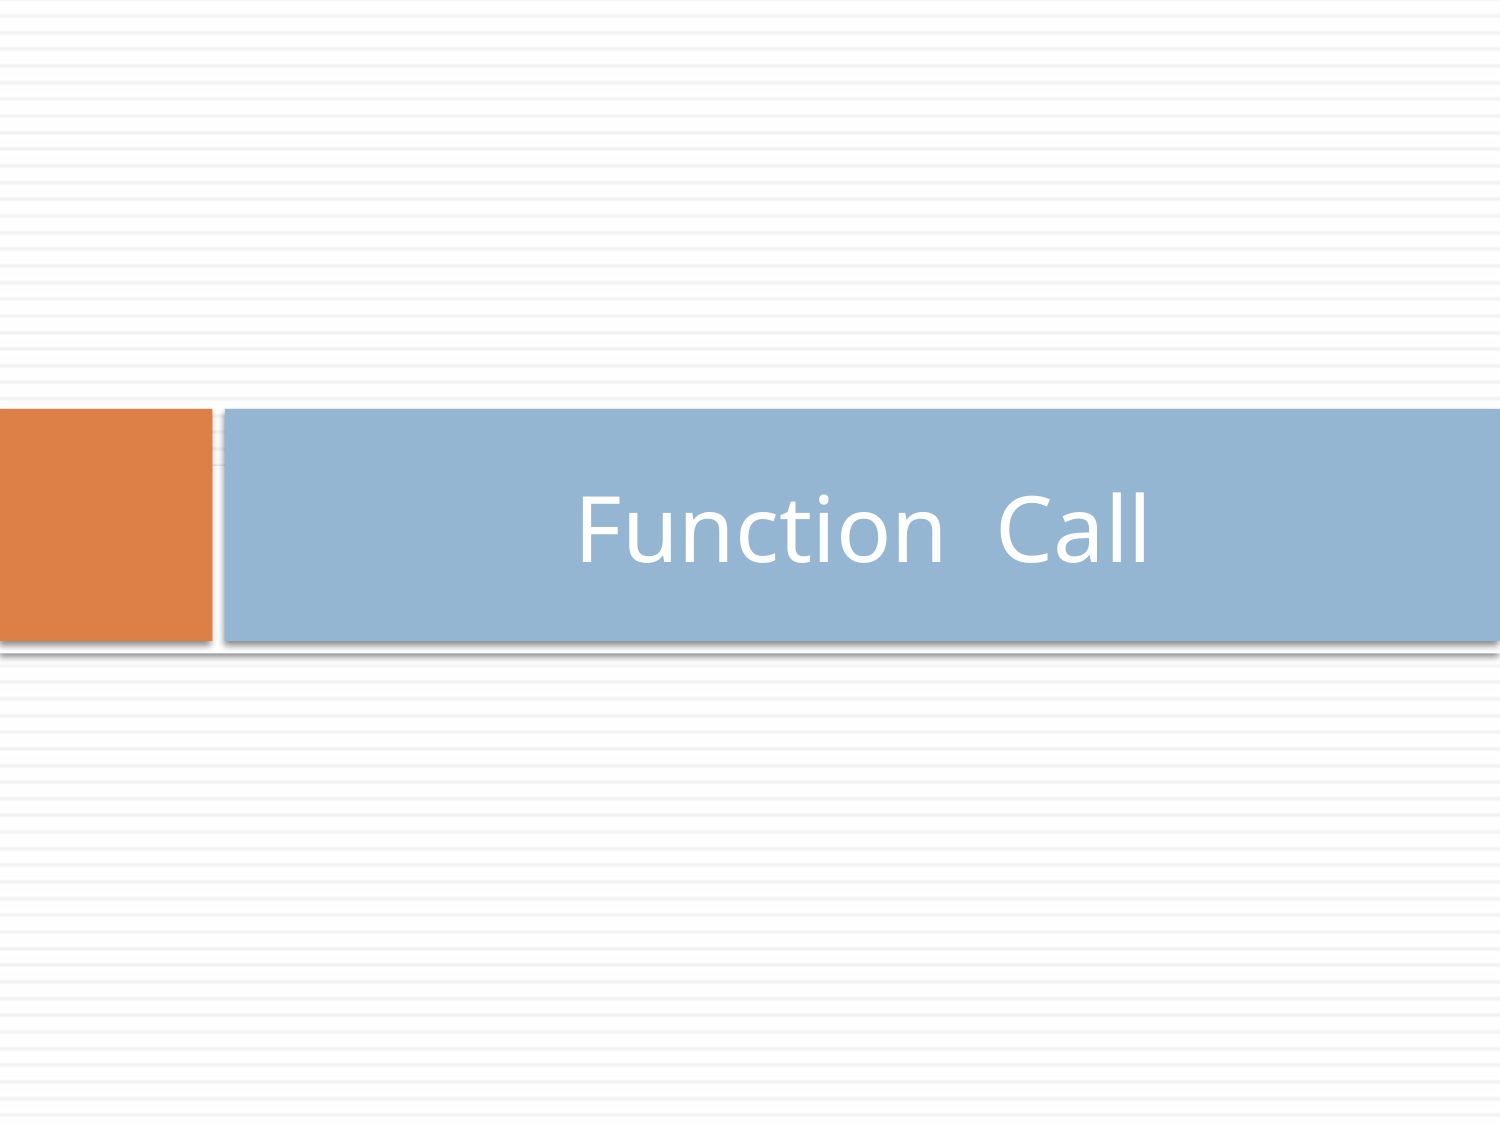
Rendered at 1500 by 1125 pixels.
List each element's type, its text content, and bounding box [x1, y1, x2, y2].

title Function Call [238, 444, 1489, 607]
